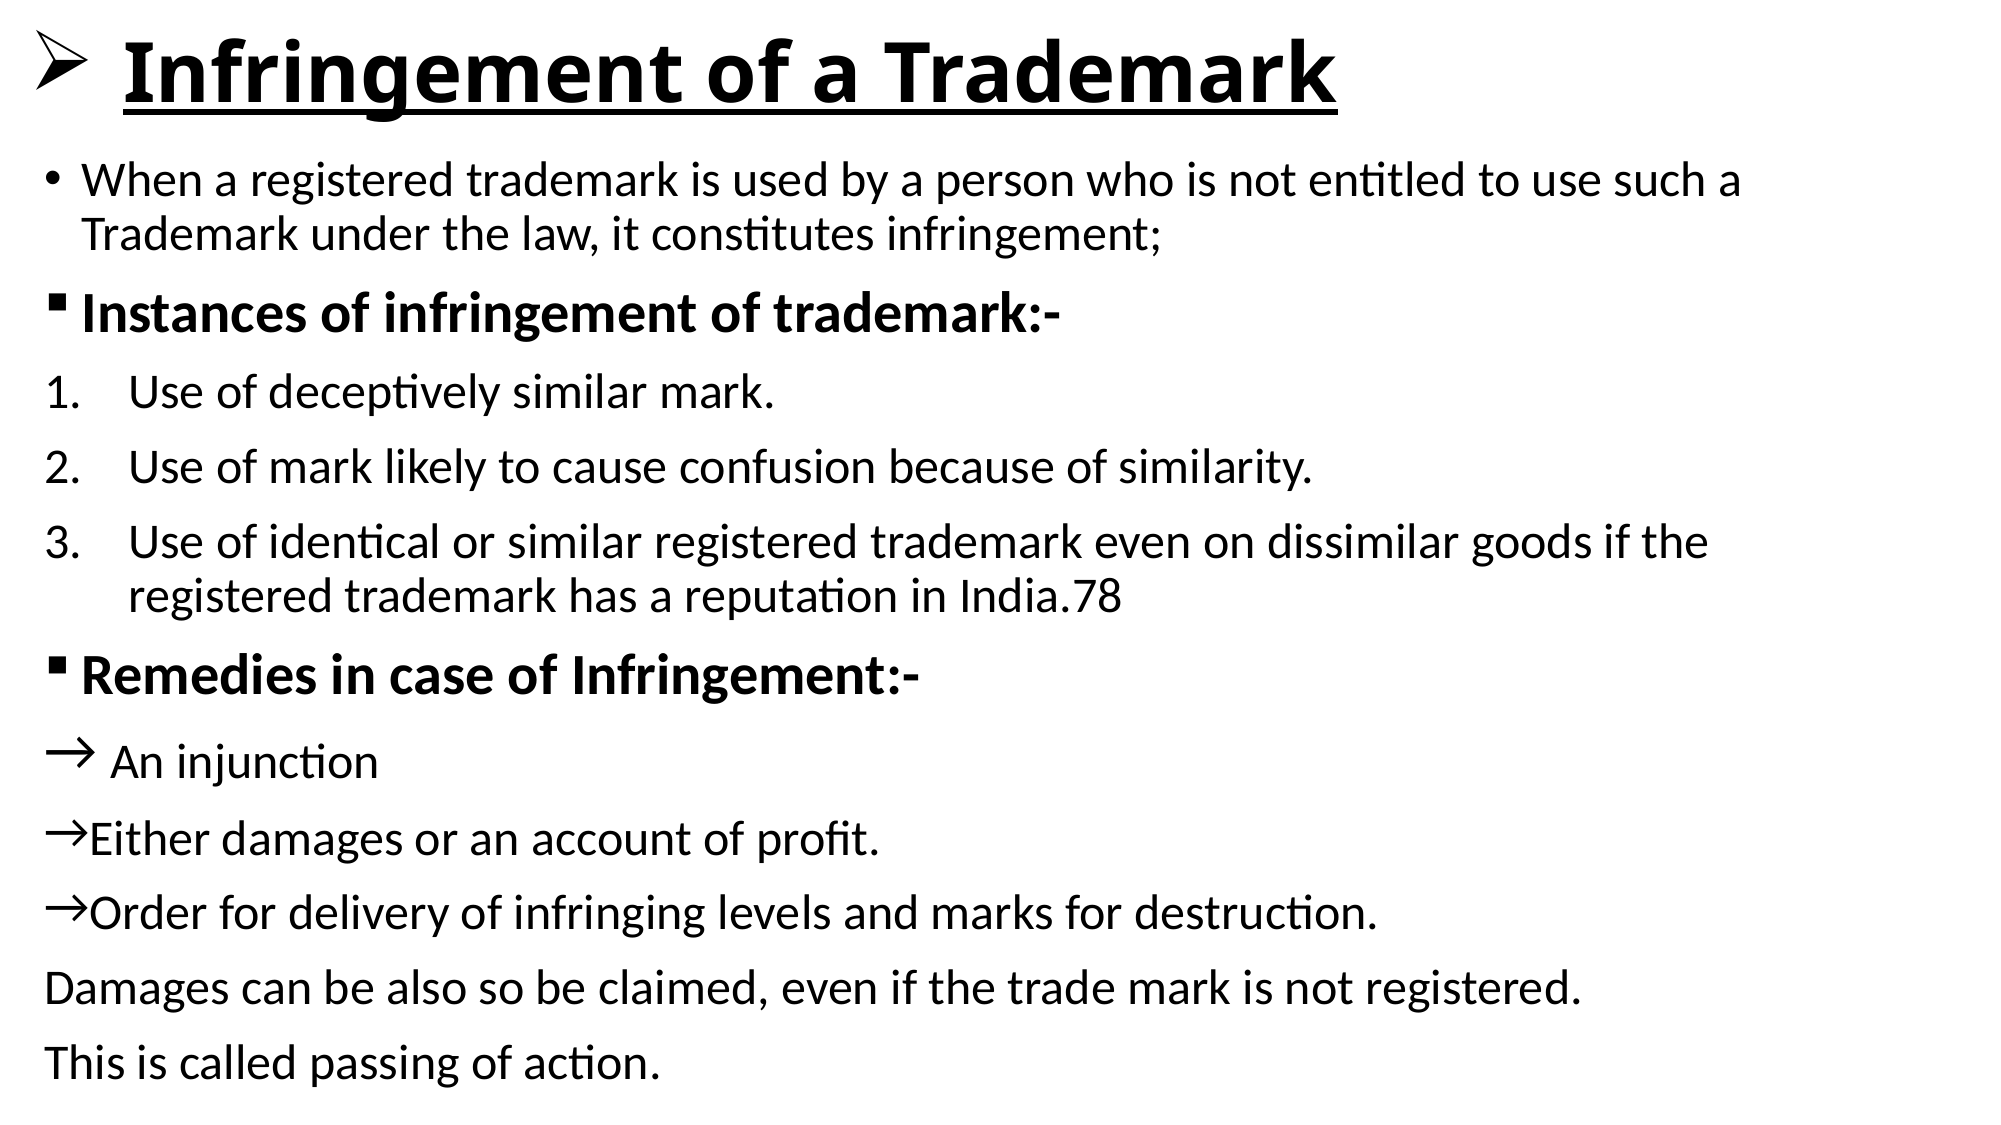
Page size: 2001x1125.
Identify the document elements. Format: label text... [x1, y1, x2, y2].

title Infringement of a Trademark [14, 19, 1847, 133]
list When a registered trademark is used by a person who is not entitled to use such a Trademark under the law, it constitutes infringement; Instances of infringement of trademark:- Use of deceptively similar mark. Use of mark likely to cause confusion because of similarity. Use of identical or similar registered trademark even on dissimilar goods if the registered trademark has a reputation in India.78 Remedies in case of Infringement:- An injunction Either damages or an account of profit. Order for delivery of infringing levels and marks for destruction. Damages can be also so be claimed, even if the trade mark is not registered. This is called passing of action. [29, 145, 1861, 1125]
